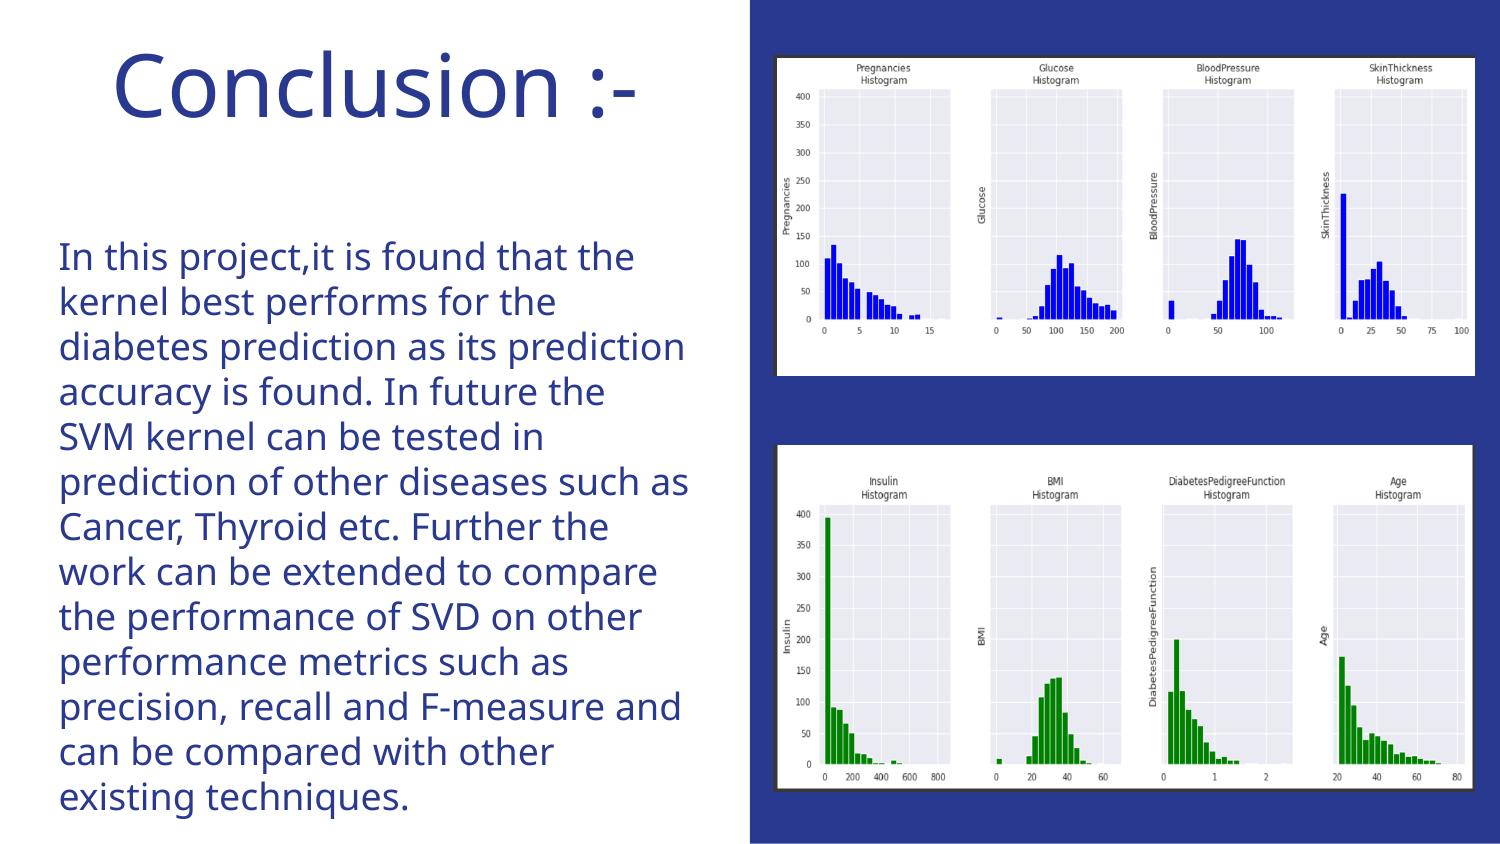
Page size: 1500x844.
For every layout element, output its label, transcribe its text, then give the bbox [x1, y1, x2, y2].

subtitle In this project,it is found that the kernel best performs for the diabetes prediction as its prediction accuracy is found. In future the SVM kernel can be tested in prediction of other diseases such as Cancer, Thyroid etc. Further the work can be extended to compare the performance of SVD on other performance metrics such as precision, recall and F-measure and can be compared with other existing techniques. [43, 218, 708, 819]
picture [773, 55, 1476, 423]
title Conclusion :- [43, 14, 708, 151]
picture [773, 445, 1476, 793]
